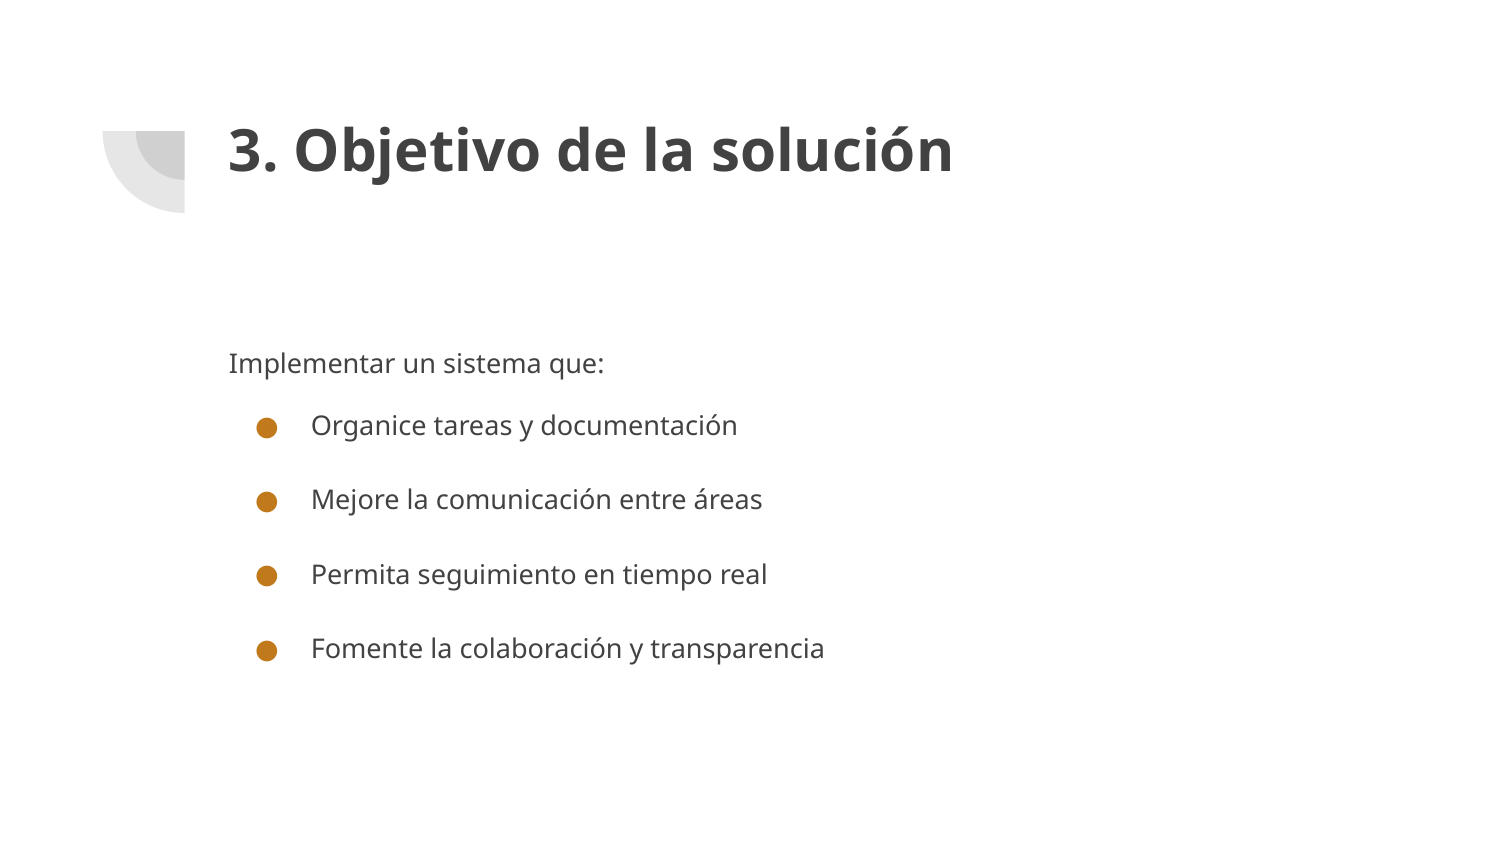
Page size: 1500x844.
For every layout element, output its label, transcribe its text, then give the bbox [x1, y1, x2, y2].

title 3. Objetivo de la solución [213, 98, 1368, 263]
list Implementar un sistema que: Organice tareas y documentación Mejore la comunicación entre áreas Permita seguimiento en tiempo real Fomente la colaboración y transparencia [213, 326, 1368, 744]
